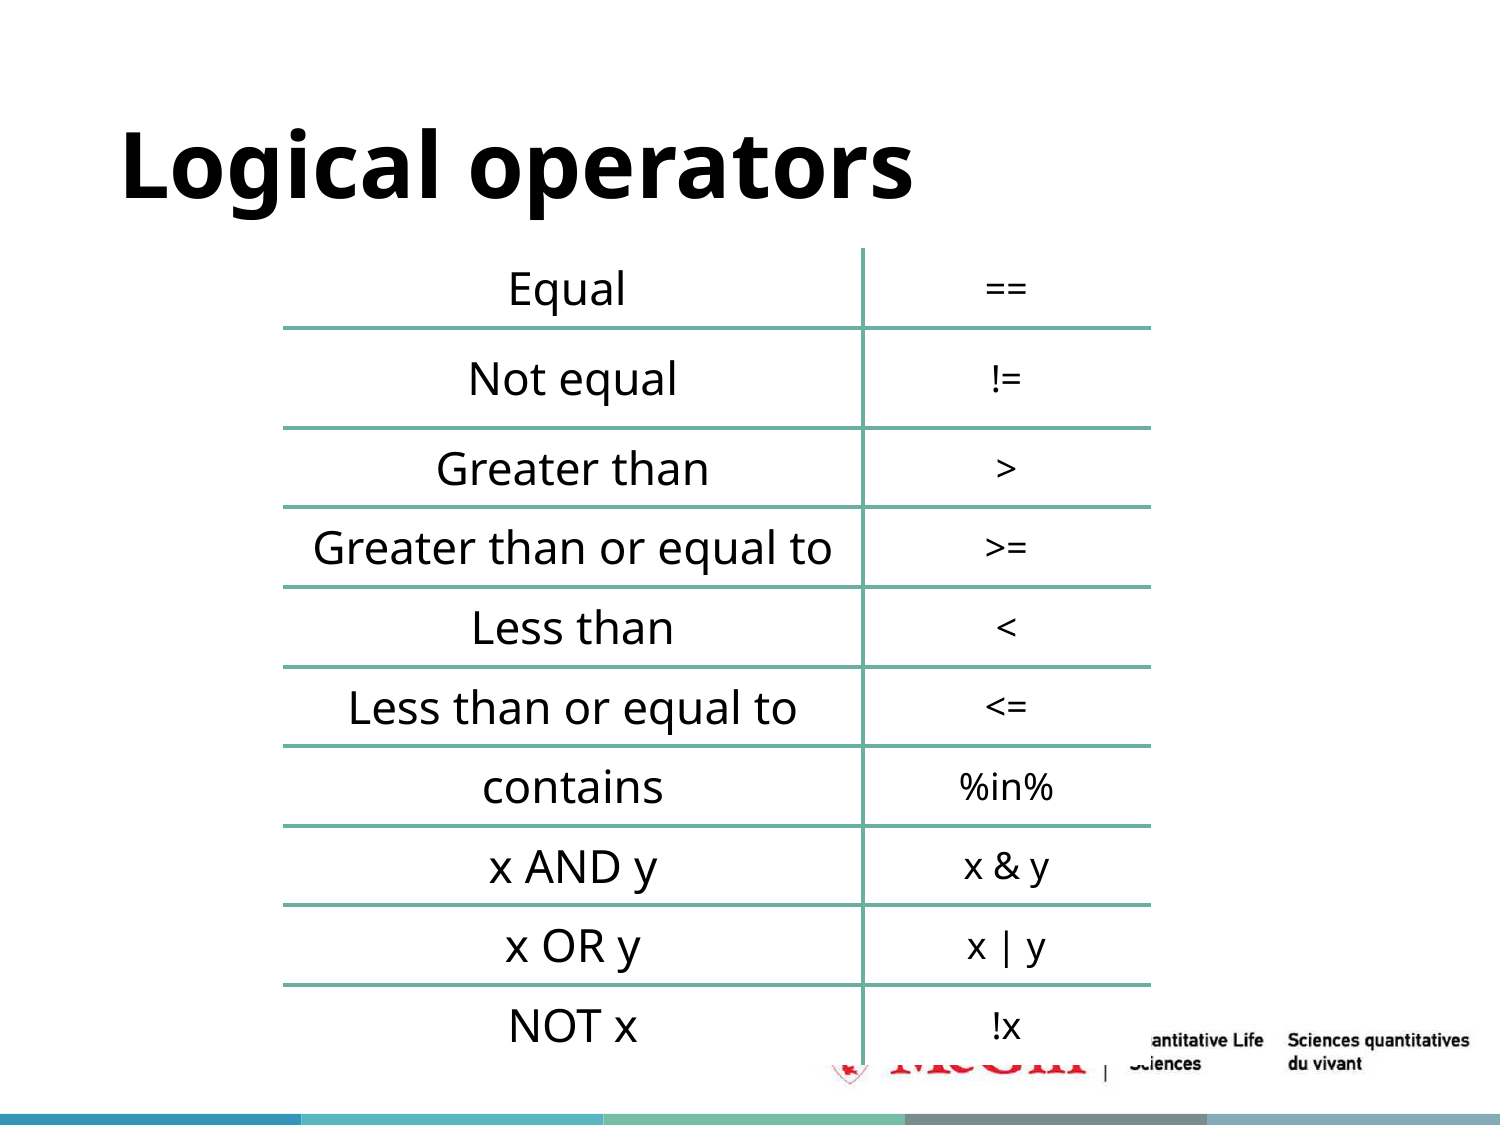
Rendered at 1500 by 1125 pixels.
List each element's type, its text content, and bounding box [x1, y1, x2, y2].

table_header Equal [283, 248, 861, 326]
table_cell %in% [865, 748, 1151, 824]
table_cell > [865, 430, 1151, 505]
picture [793, 992, 1500, 1122]
table_cell Greater than [283, 430, 861, 505]
table_cell x & y [865, 828, 1151, 903]
table_cell Greater than or equal to [283, 509, 861, 585]
table_cell contains [283, 748, 861, 824]
table_cell x | y [865, 907, 1151, 983]
table_cell Less than or equal to [283, 669, 861, 744]
table_cell x OR y [283, 907, 861, 983]
table_cell Not equal [283, 330, 861, 426]
title Logical operators [103, 59, 1397, 278]
table_cell Less than [283, 589, 861, 665]
table_cell x AND y [283, 828, 861, 903]
table_cell !x [865, 987, 1151, 1065]
table_cell != [865, 330, 1151, 426]
table_cell NOT x [283, 987, 861, 1065]
table_cell < [865, 589, 1151, 665]
table_header == [865, 248, 1151, 326]
table_cell <= [865, 669, 1151, 744]
table_cell >= [865, 509, 1151, 585]
